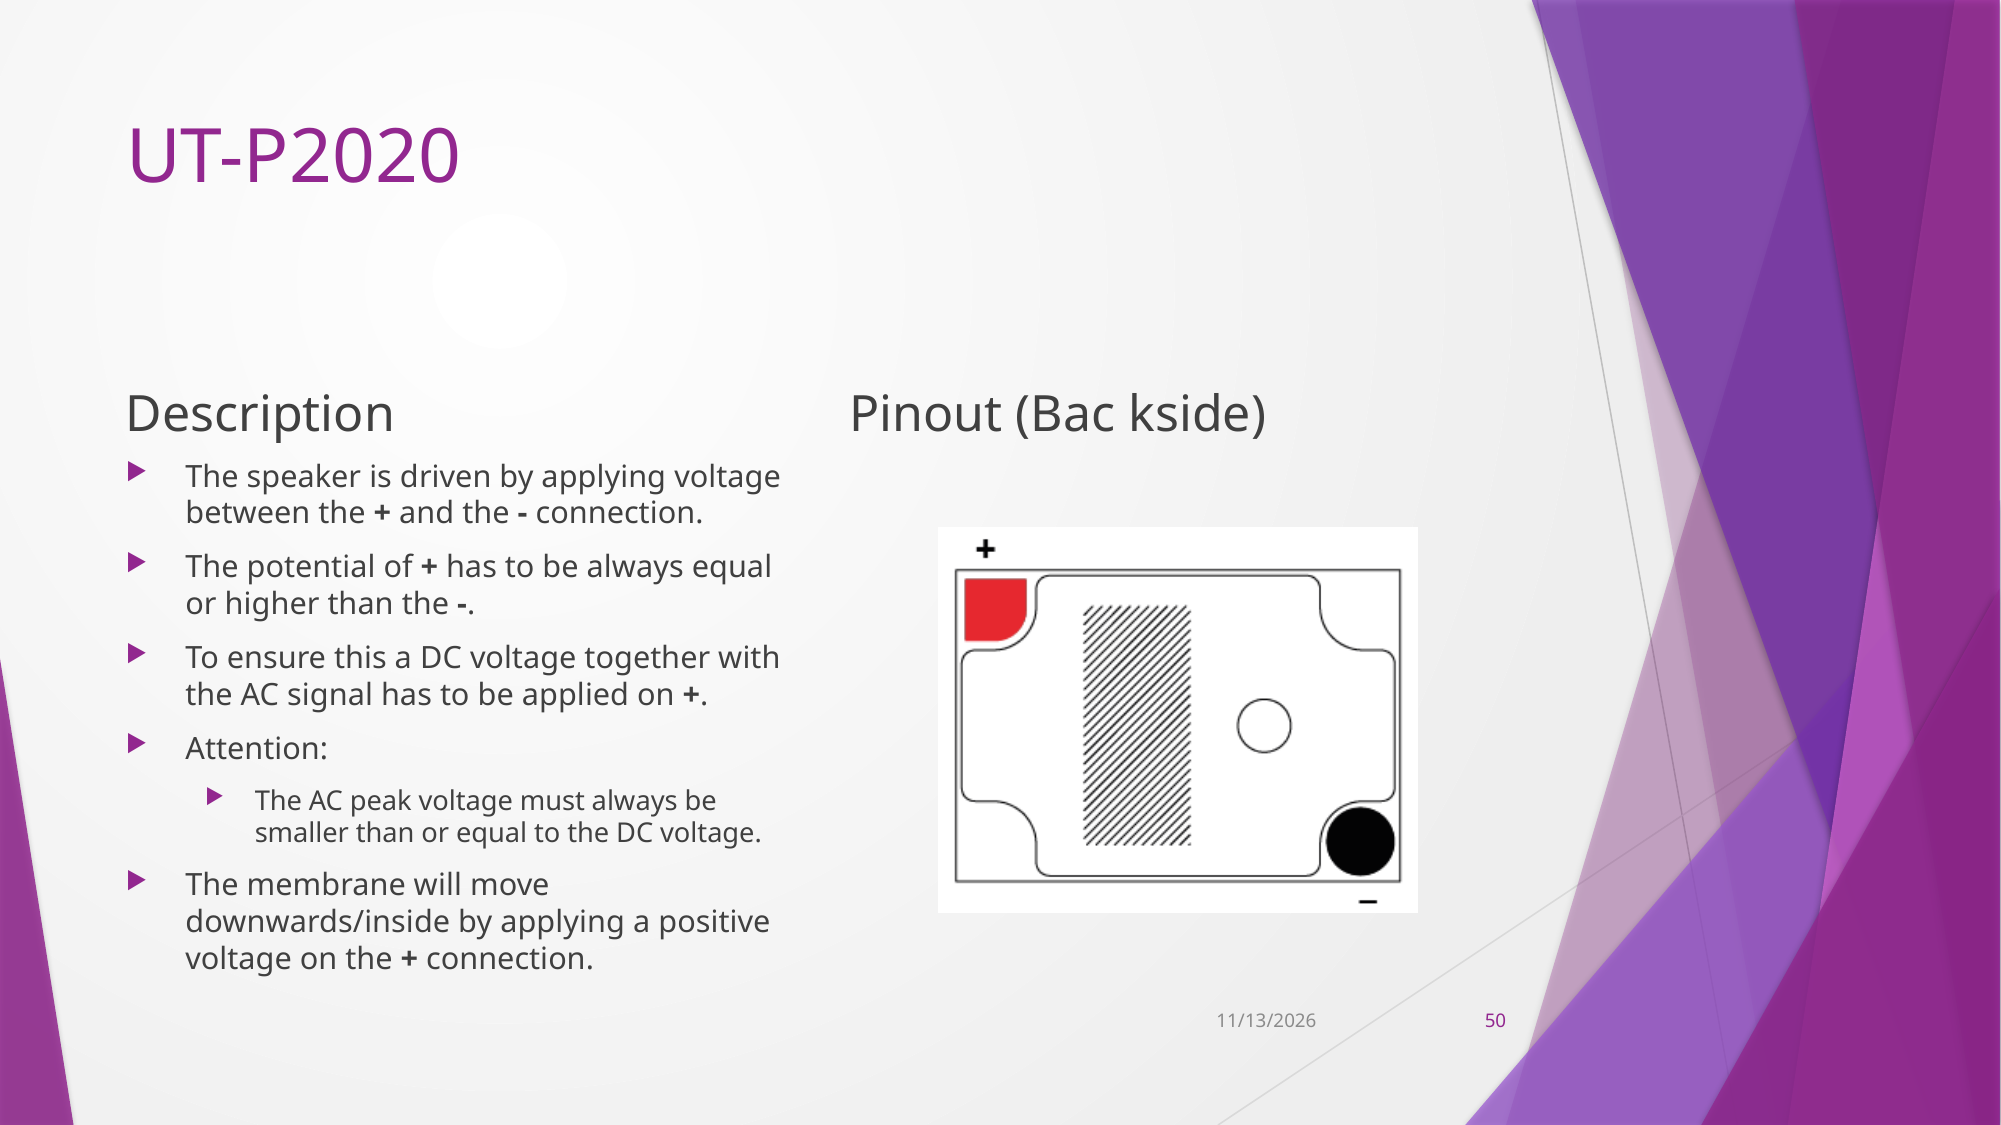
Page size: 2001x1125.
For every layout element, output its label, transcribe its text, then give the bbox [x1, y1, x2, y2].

title UT-P2020 [111, 99, 1522, 317]
slide_number 50 [1409, 991, 1522, 1051]
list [937, 526, 1419, 914]
list Description [110, 354, 798, 448]
list The speaker is driven by applying voltage between the + and the - connection. The potential of + has to be always equal or higher than the -. To ensure this a DC voltage together with the AC signal has to be applied on +. Attention: The AC peak voltage must always be smaller than or equal to the DC voltage. The membrane will move downwards/inside by applying a positive voltage on the + connection. [110, 448, 798, 991]
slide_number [1181, 991, 1332, 1051]
list Pinout (Bac kside) [834, 354, 1522, 449]
